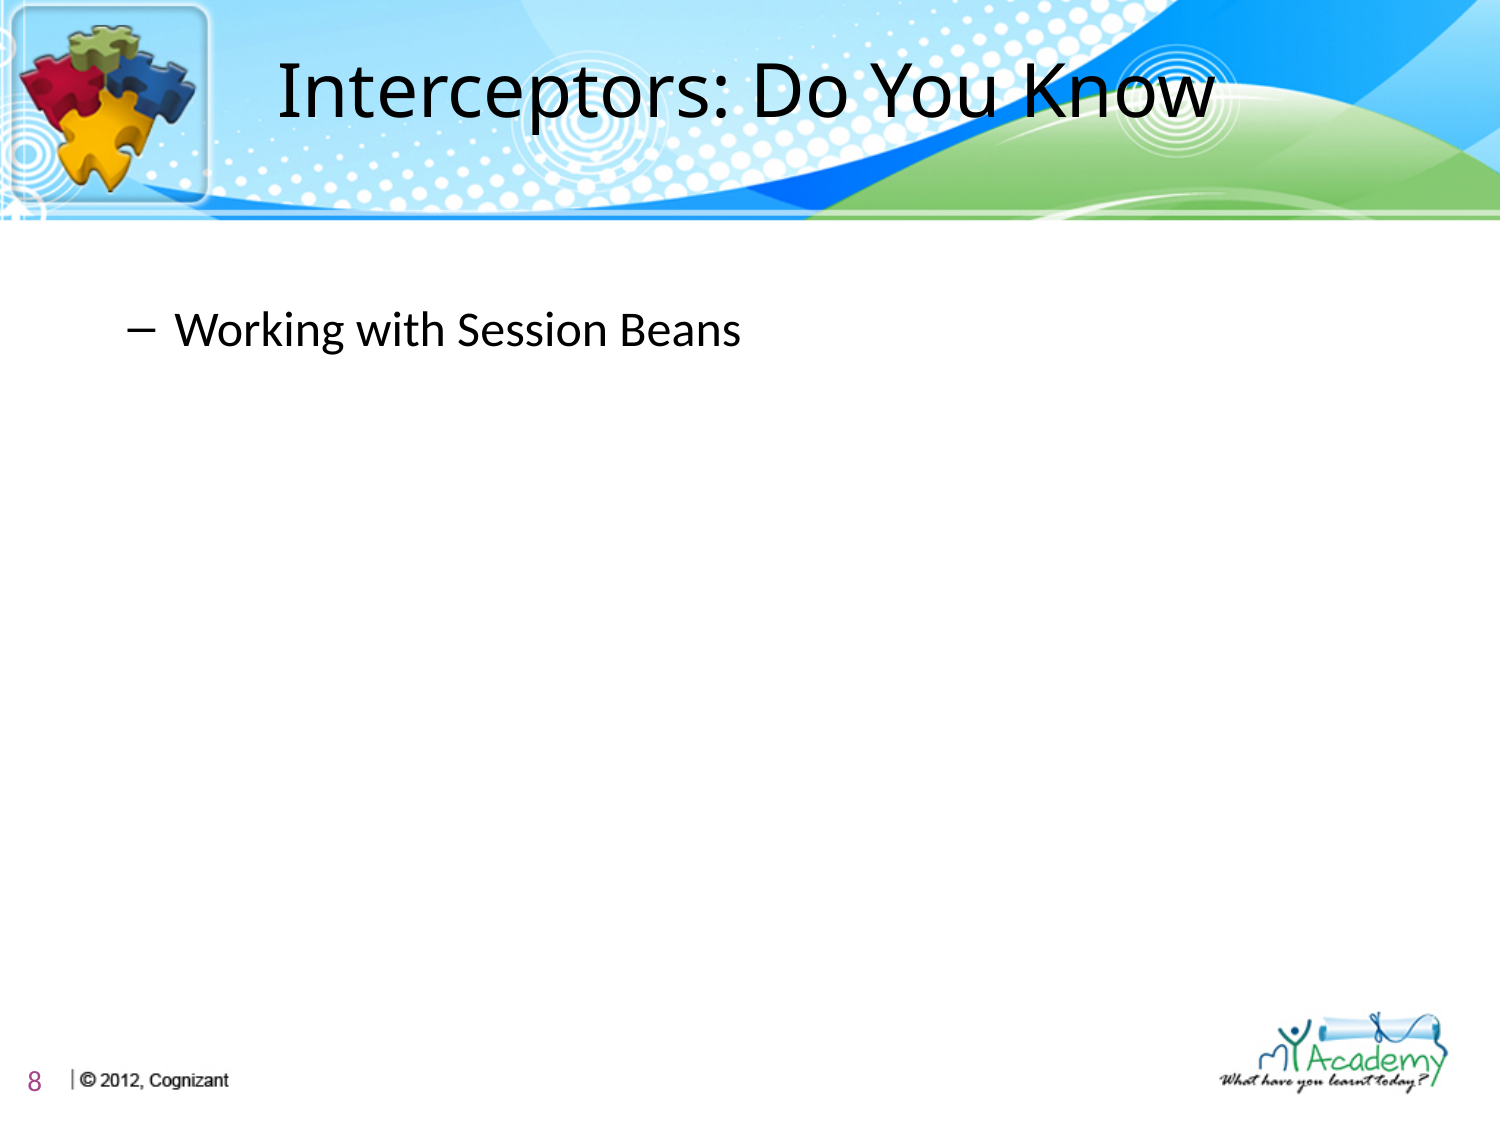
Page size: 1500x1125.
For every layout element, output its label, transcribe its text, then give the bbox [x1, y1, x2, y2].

slide_number 8 [12, 1054, 88, 1100]
title Interceptors: Do You Know [262, 0, 1500, 175]
list Working with Session Beans [37, 288, 1463, 1101]
picture [0, 0, 1500, 1125]
